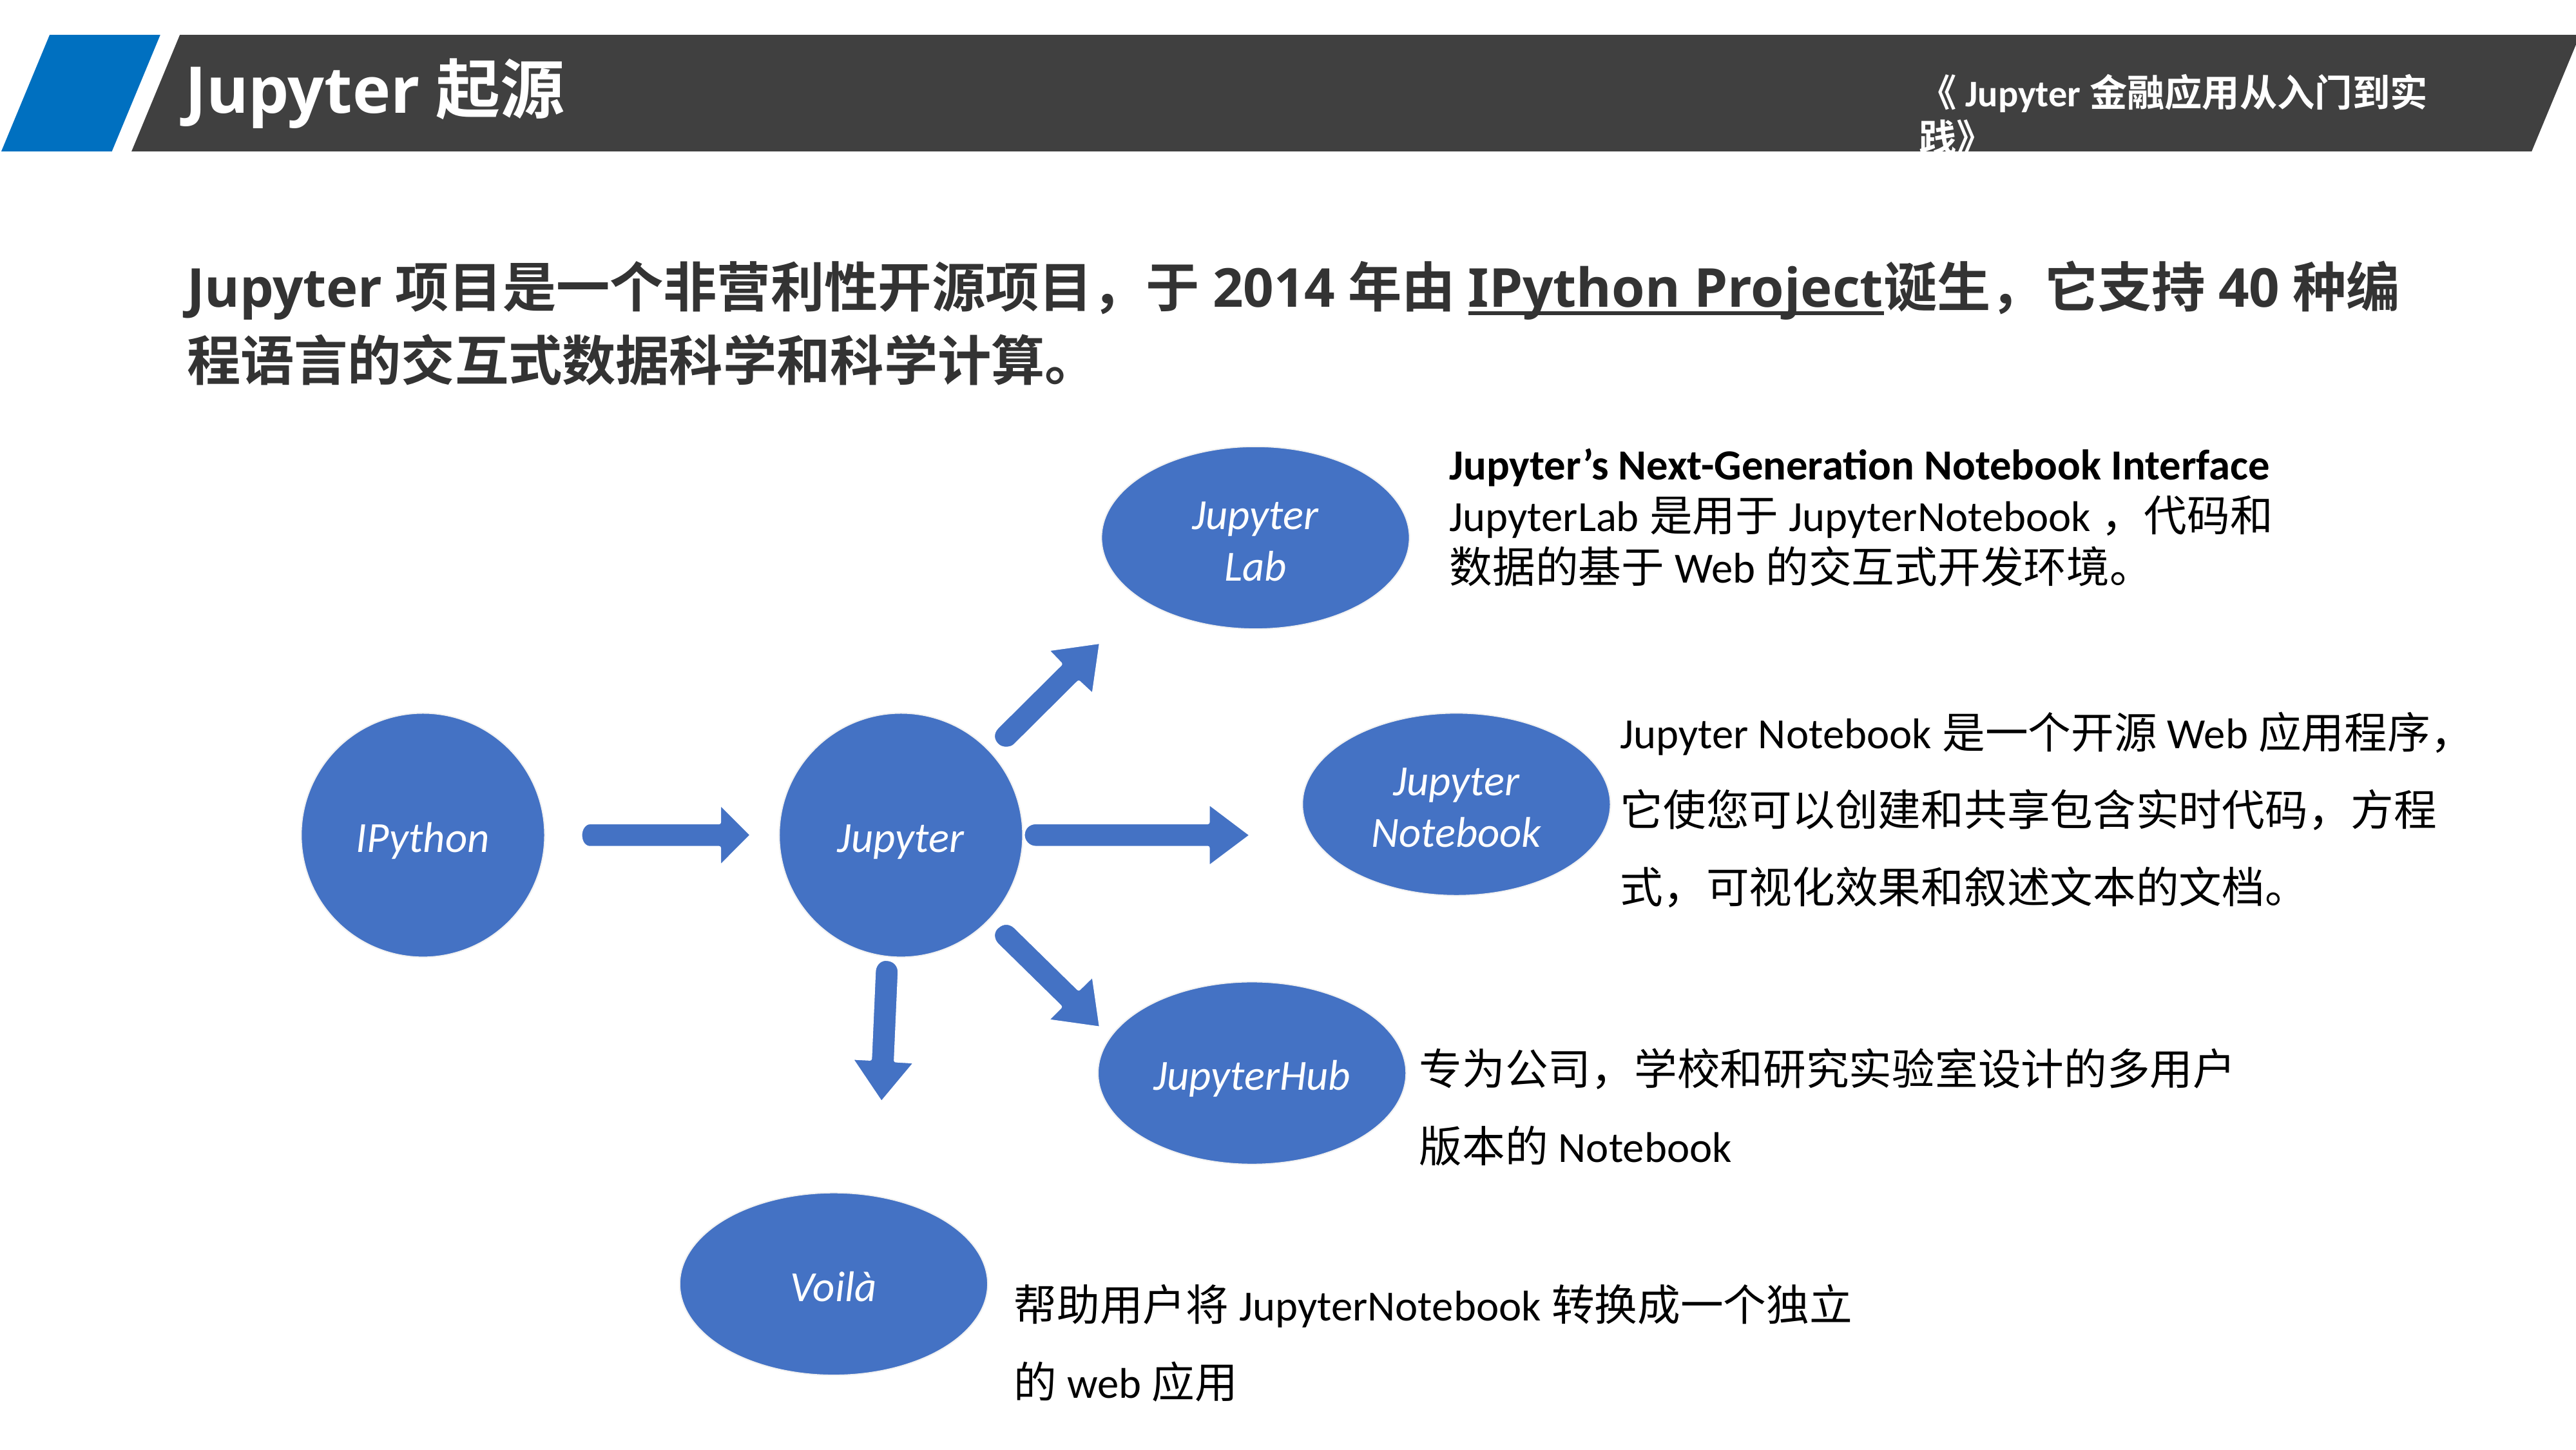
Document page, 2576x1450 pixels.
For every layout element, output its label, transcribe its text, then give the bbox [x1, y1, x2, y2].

text_box Jupyter起源 [175, 44, 575, 131]
text_box 专为公司，学校和研究实验室设计的多用户版本的Notebook [1409, 1011, 2281, 1179]
text_box Jupyter Notebook是一个开源Web应用程序，它使您可以创建和共享包含实时代码，方程式，可视化效果和叙述文本的文档。 [1610, 675, 2482, 915]
text_box Jupyter Notebook [1302, 713, 1611, 896]
text_box Jupyter [779, 713, 1023, 958]
text_box Jupyter’s Next-Generation Notebook Interface JupyterLab是用于JupyterNotebook，代码和数据的基于Web的交互式开发环境。 [1439, 406, 2311, 622]
text_box Jupyter项目是一个非营利性开源项目，于2014年由IPython Project诞生，它支持40种编程语言的交互式数据科学和科学计算。 [177, 249, 2440, 396]
text_box Voilà [679, 1192, 988, 1376]
text_box [992, 922, 1102, 1029]
text_box IPython [301, 713, 545, 958]
text_box Jupyter Lab [1101, 446, 1410, 630]
text_box [580, 802, 753, 869]
text_box JupyterHub [1097, 981, 1407, 1165]
text_box [992, 641, 1102, 749]
text_box [850, 958, 917, 1104]
text_box [1023, 802, 1253, 869]
text_box 帮助用户将JupyterNotebook转换成一个独立的web应用 [1004, 1247, 1876, 1415]
